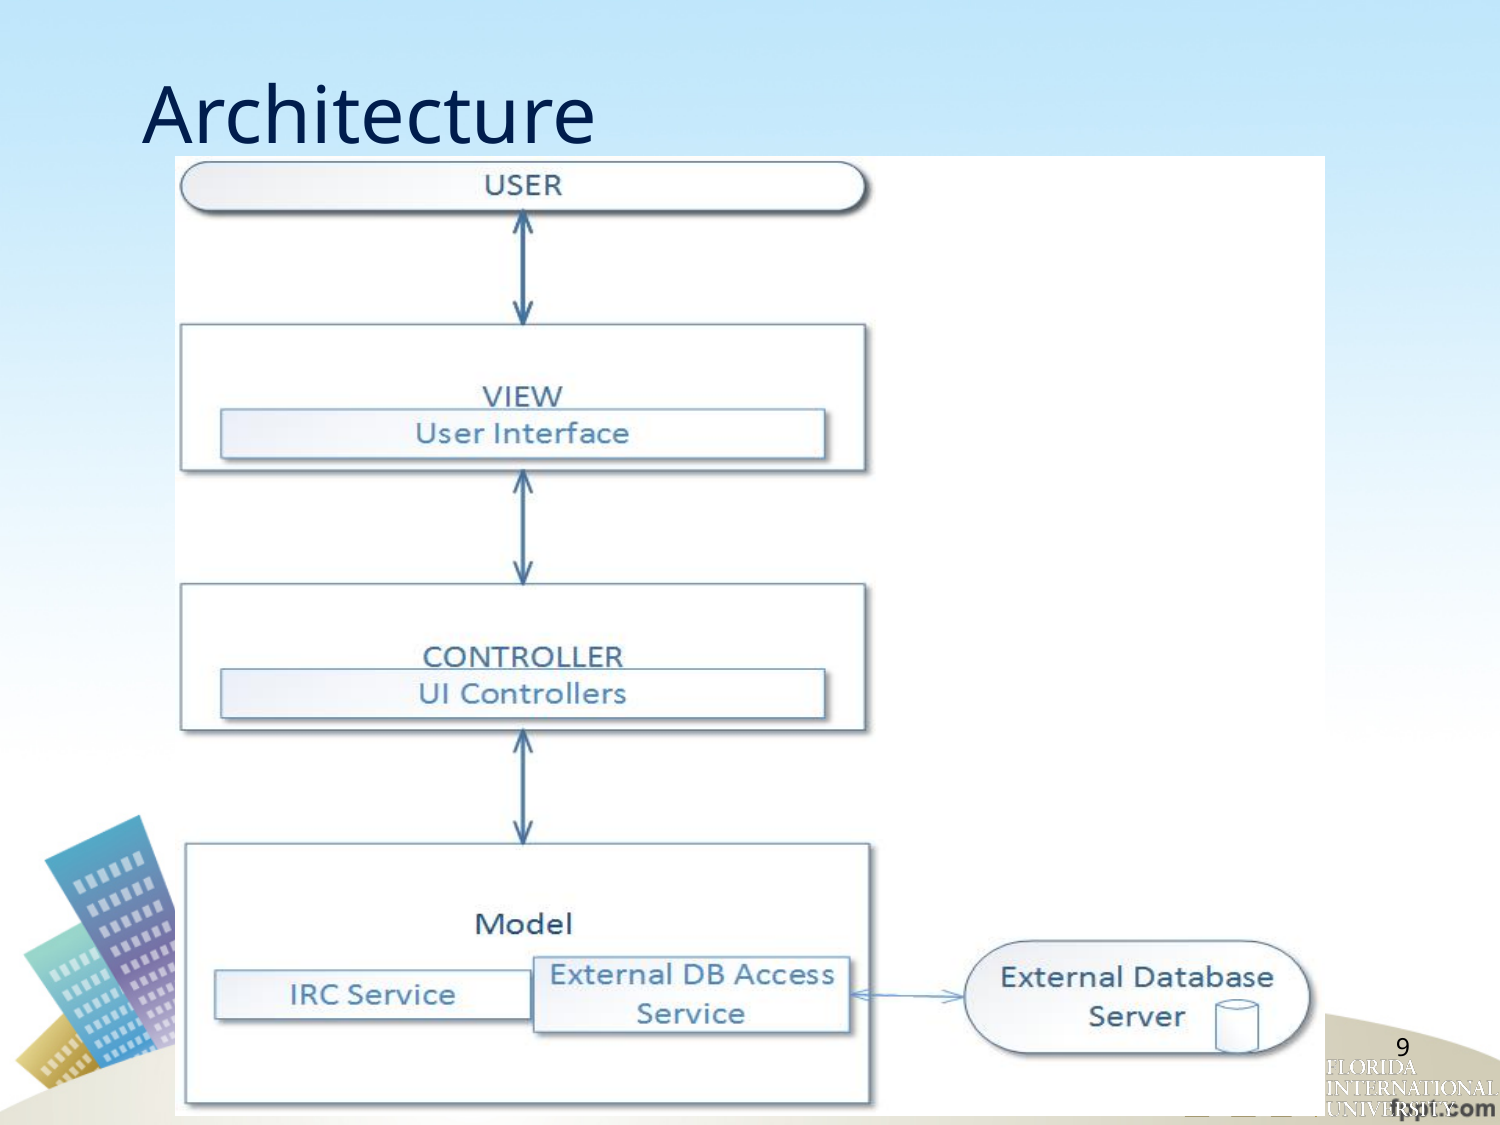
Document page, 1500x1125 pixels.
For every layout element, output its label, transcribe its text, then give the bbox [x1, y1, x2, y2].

slide_number 9 [1330, 1024, 1425, 1103]
picture [0, 0, 1500, 1125]
title Architecture [127, 35, 1372, 168]
